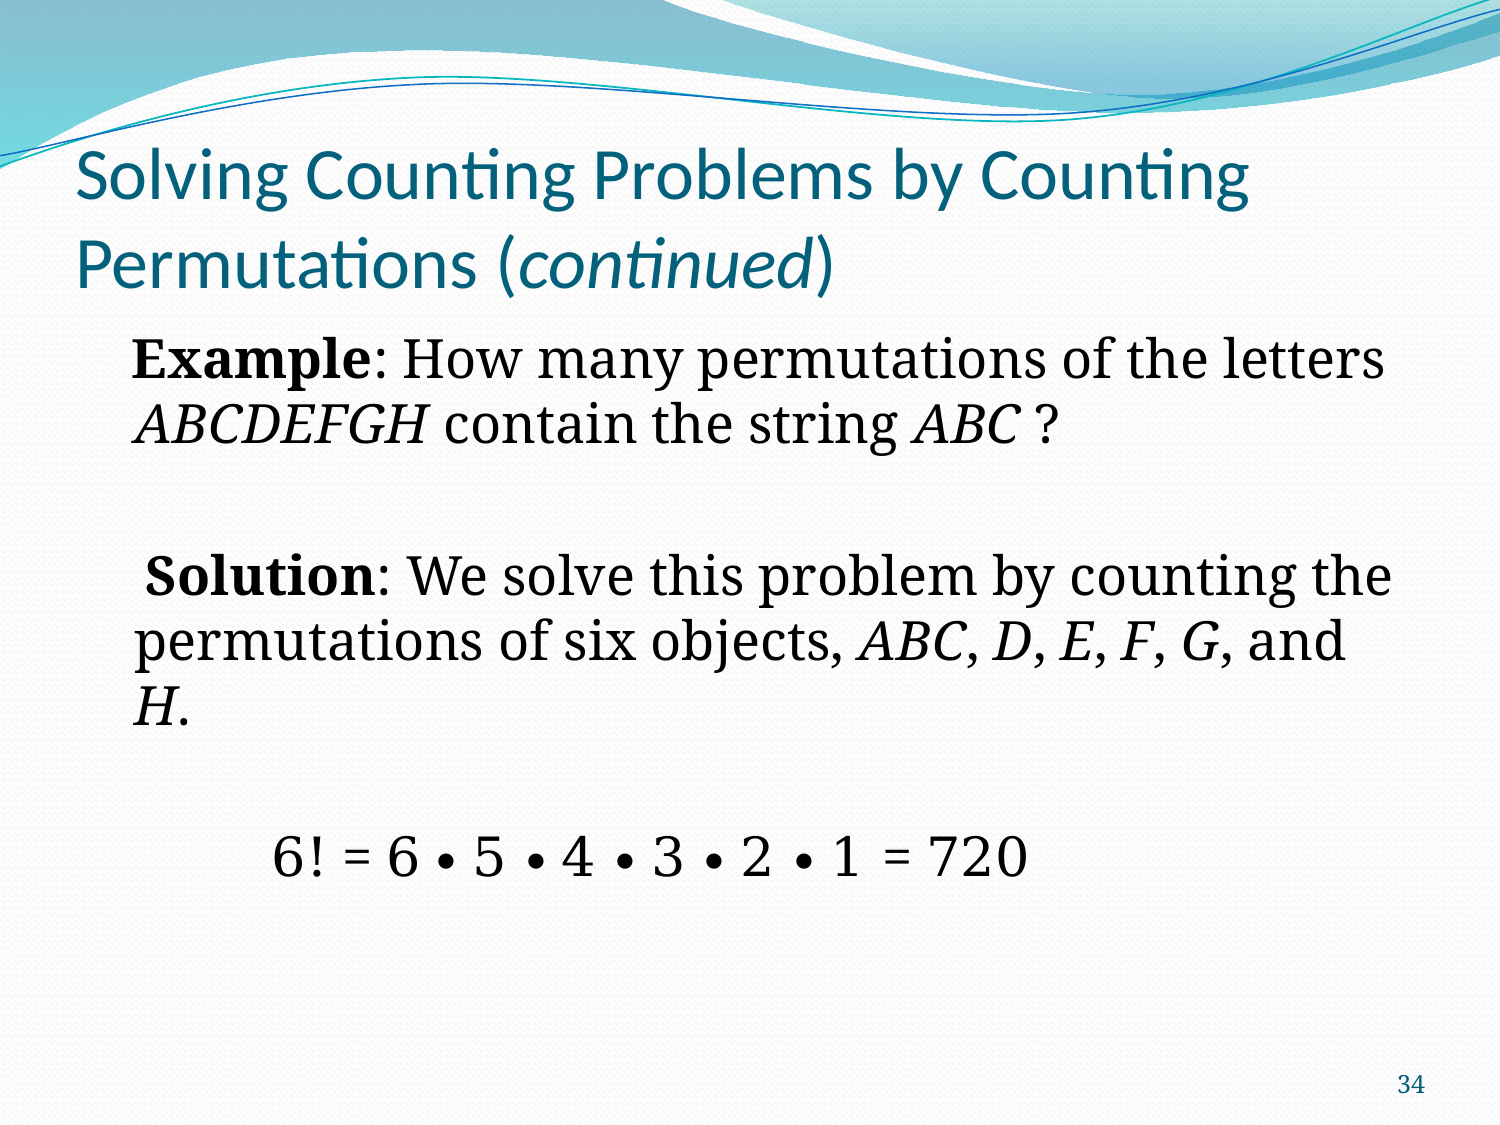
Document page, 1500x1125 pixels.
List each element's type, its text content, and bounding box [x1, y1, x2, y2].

title Solving Counting Problems by Counting Permutations (continued) [75, 115, 1425, 303]
list Example: How many permutations of the letters ABCDEFGH contain the string ABC ? Solution: We solve this problem by counting the permutations of six objects, ABC, D, E, F, G, and H. 6! = 6 ∙ 5 ∙ 4 ∙ 3 ∙ 2 ∙ 1 = 720 [75, 317, 1425, 1038]
slide_number 34 [1299, 1042, 1425, 1103]
